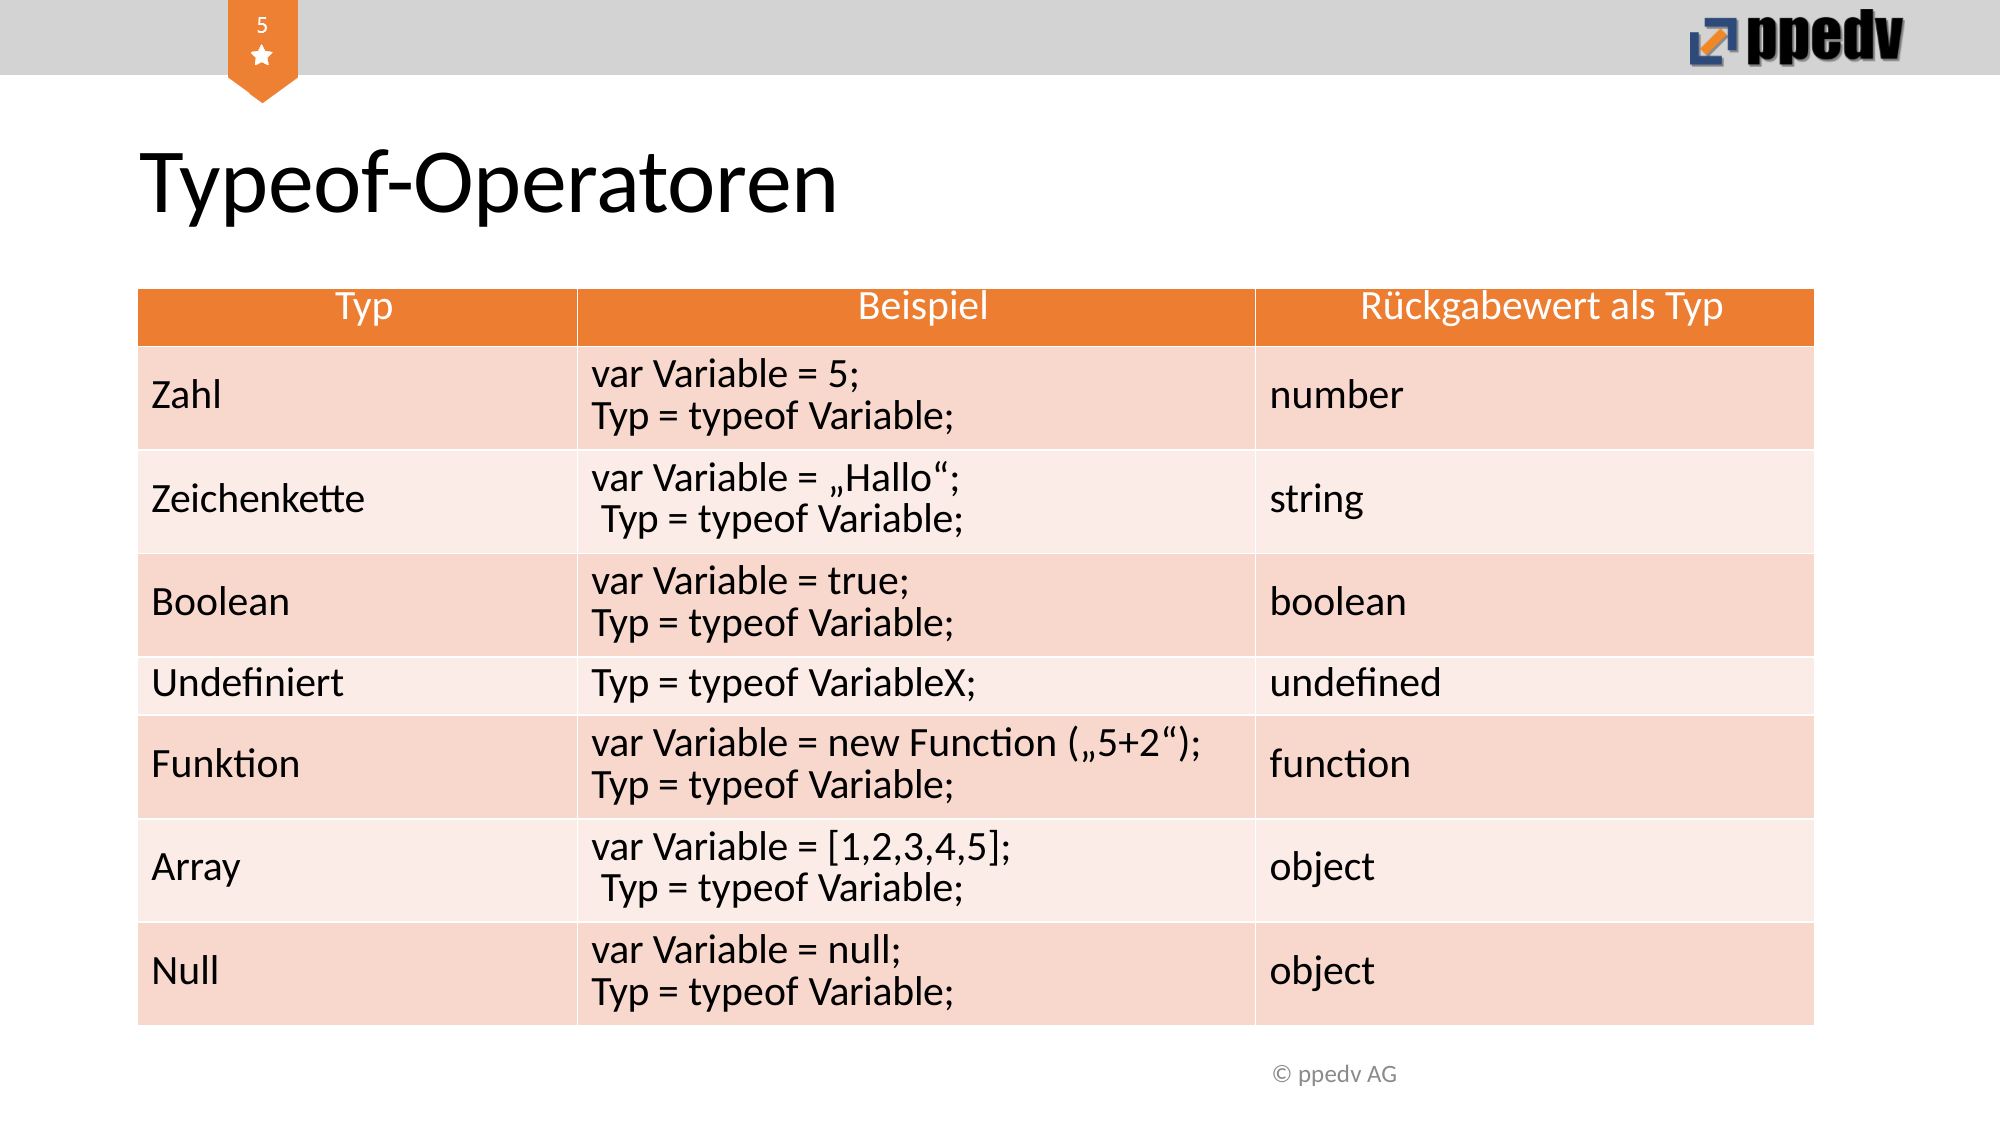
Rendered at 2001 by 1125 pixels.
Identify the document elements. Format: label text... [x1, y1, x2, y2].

table_cell var Variable = „Hallo“; Typ = typeof Variable; [578, 451, 1255, 553]
table_cell undefined [1256, 658, 1814, 714]
table_cell Boolean [138, 554, 577, 656]
title Typeof-Operatoren [137, 82, 1863, 271]
table_header Beispiel [578, 289, 1255, 346]
table_cell object [1256, 923, 1814, 1025]
table_cell number [1256, 347, 1814, 449]
table_header Rückgabewert als Typ [1256, 289, 1814, 346]
table_cell Undefiniert [138, 658, 577, 714]
table_cell Typ = typeof VariableX; [578, 658, 1255, 714]
table_cell var Variable = true; Typ = typeof Variable; [578, 554, 1255, 656]
table_header Typ [138, 289, 577, 346]
table_cell Array [138, 820, 577, 921]
table_cell object [1256, 820, 1814, 921]
table_cell Zahl [138, 347, 577, 449]
table_cell boolean [1256, 554, 1814, 656]
table_cell Funktion [138, 716, 577, 818]
picture [0, 0, 2000, 104]
table_cell var Variable = null; Typ = typeof Variable; [578, 923, 1255, 1025]
table_cell string [1256, 451, 1814, 553]
table_cell var Variable = 5; Typ = typeof Variable; [578, 347, 1255, 449]
table_cell var Variable = new Function („5+2“); Typ = typeof Variable; [578, 716, 1255, 818]
footer © ppedv AG [137, 1042, 1413, 1103]
table_cell var Variable = [1,2,3,4,5]; Typ = typeof Variable; [578, 820, 1255, 921]
table_cell function [1256, 716, 1814, 818]
table_cell Null [138, 923, 577, 1025]
table_cell Zeichenkette [138, 451, 577, 553]
